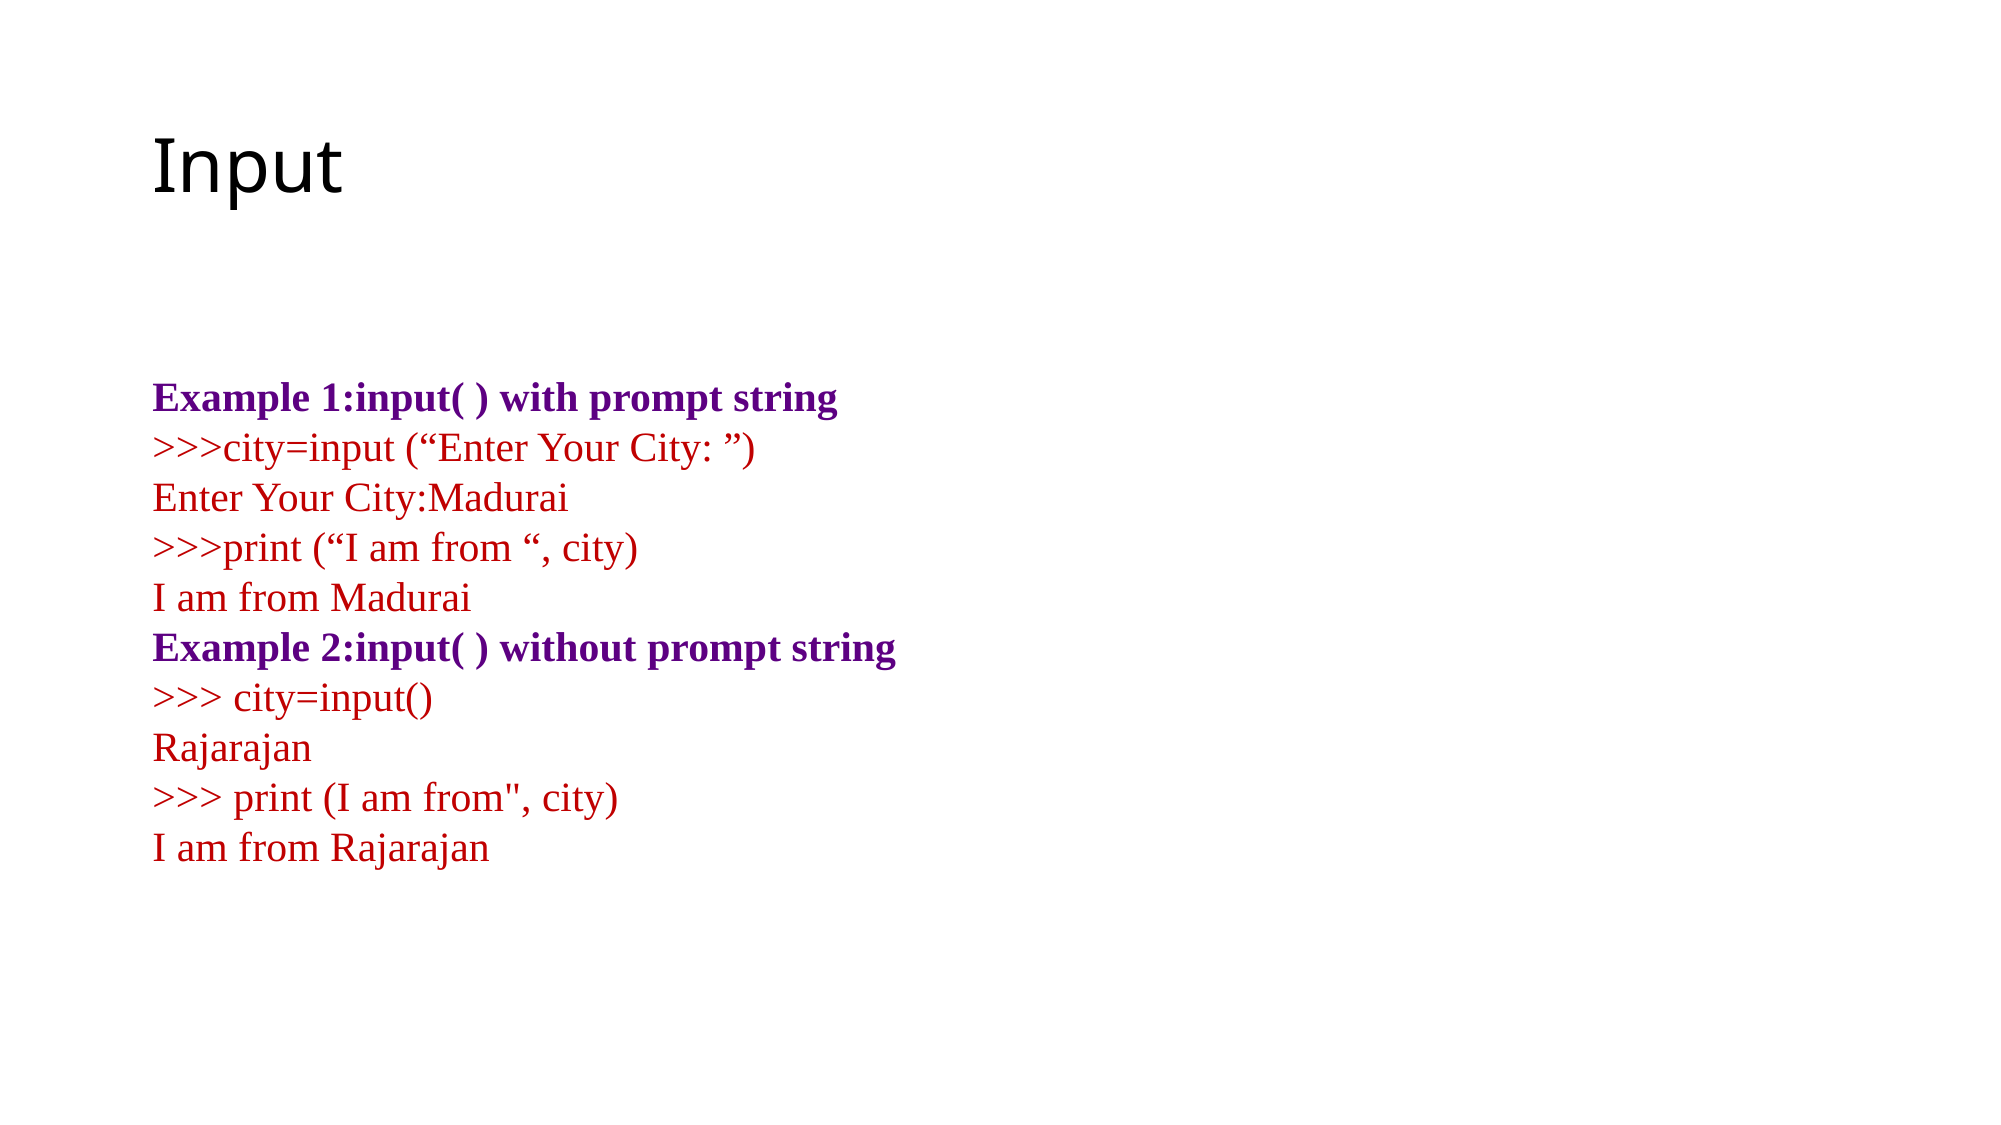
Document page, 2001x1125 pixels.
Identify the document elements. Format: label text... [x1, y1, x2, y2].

title Input [137, 59, 1863, 278]
list Example 1:input( ) with prompt string >>>city=input (“Enter Your City: ”) Enter Your City:Madurai >>>print (“I am from “, city) I am from Madurai Example 2:input( ) without prompt string >>> city=input() Rajarajan >>> print (I am from", city) I am from Rajarajan [137, 279, 1082, 949]
